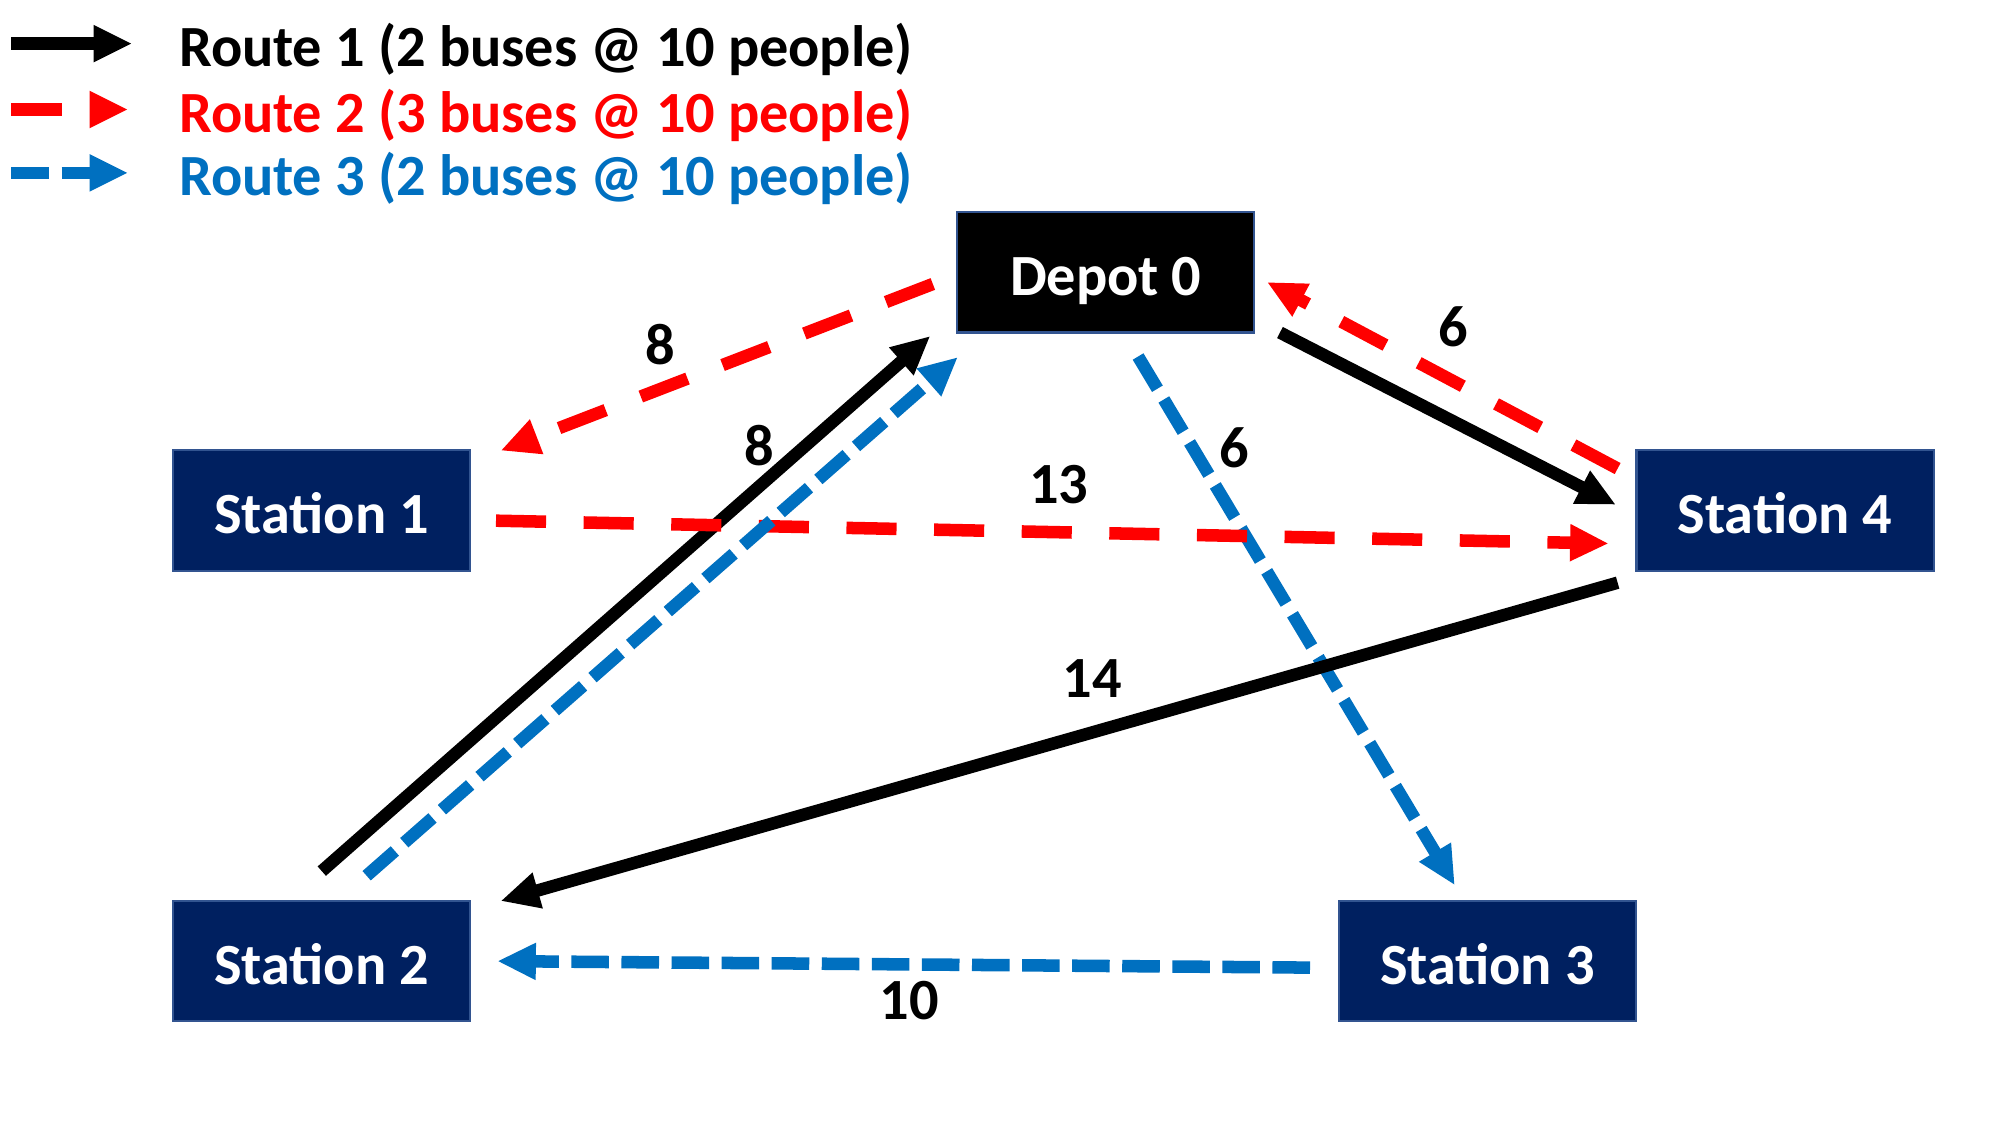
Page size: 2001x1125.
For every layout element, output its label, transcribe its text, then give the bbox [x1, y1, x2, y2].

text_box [1267, 282, 1618, 469]
text_box 10 [864, 954, 954, 961]
text_box 13 [1014, 438, 1104, 520]
text_box Station 2 [172, 900, 471, 1022]
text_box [1138, 544, 1455, 582]
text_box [366, 357, 958, 876]
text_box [498, 961, 1310, 968]
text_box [1138, 356, 1455, 520]
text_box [501, 582, 1618, 901]
text_box 10 [864, 968, 954, 1039]
text_box Station 3 [1338, 900, 1637, 1022]
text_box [1455, 469, 1616, 505]
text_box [501, 283, 933, 357]
text_box Route 1 (2 buses @ 10 people) [164, 0, 929, 66]
text_box Station 1 [172, 449, 321, 572]
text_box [321, 336, 930, 872]
text_box Station 4 [1635, 449, 1935, 572]
text_box Route 3 (2 buses @ 10 people) [164, 130, 929, 215]
text_box Route 2 (3 buses @ 10 people) [164, 66, 929, 130]
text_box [958, 520, 1608, 544]
text_box Depot 0 [956, 211, 1255, 334]
